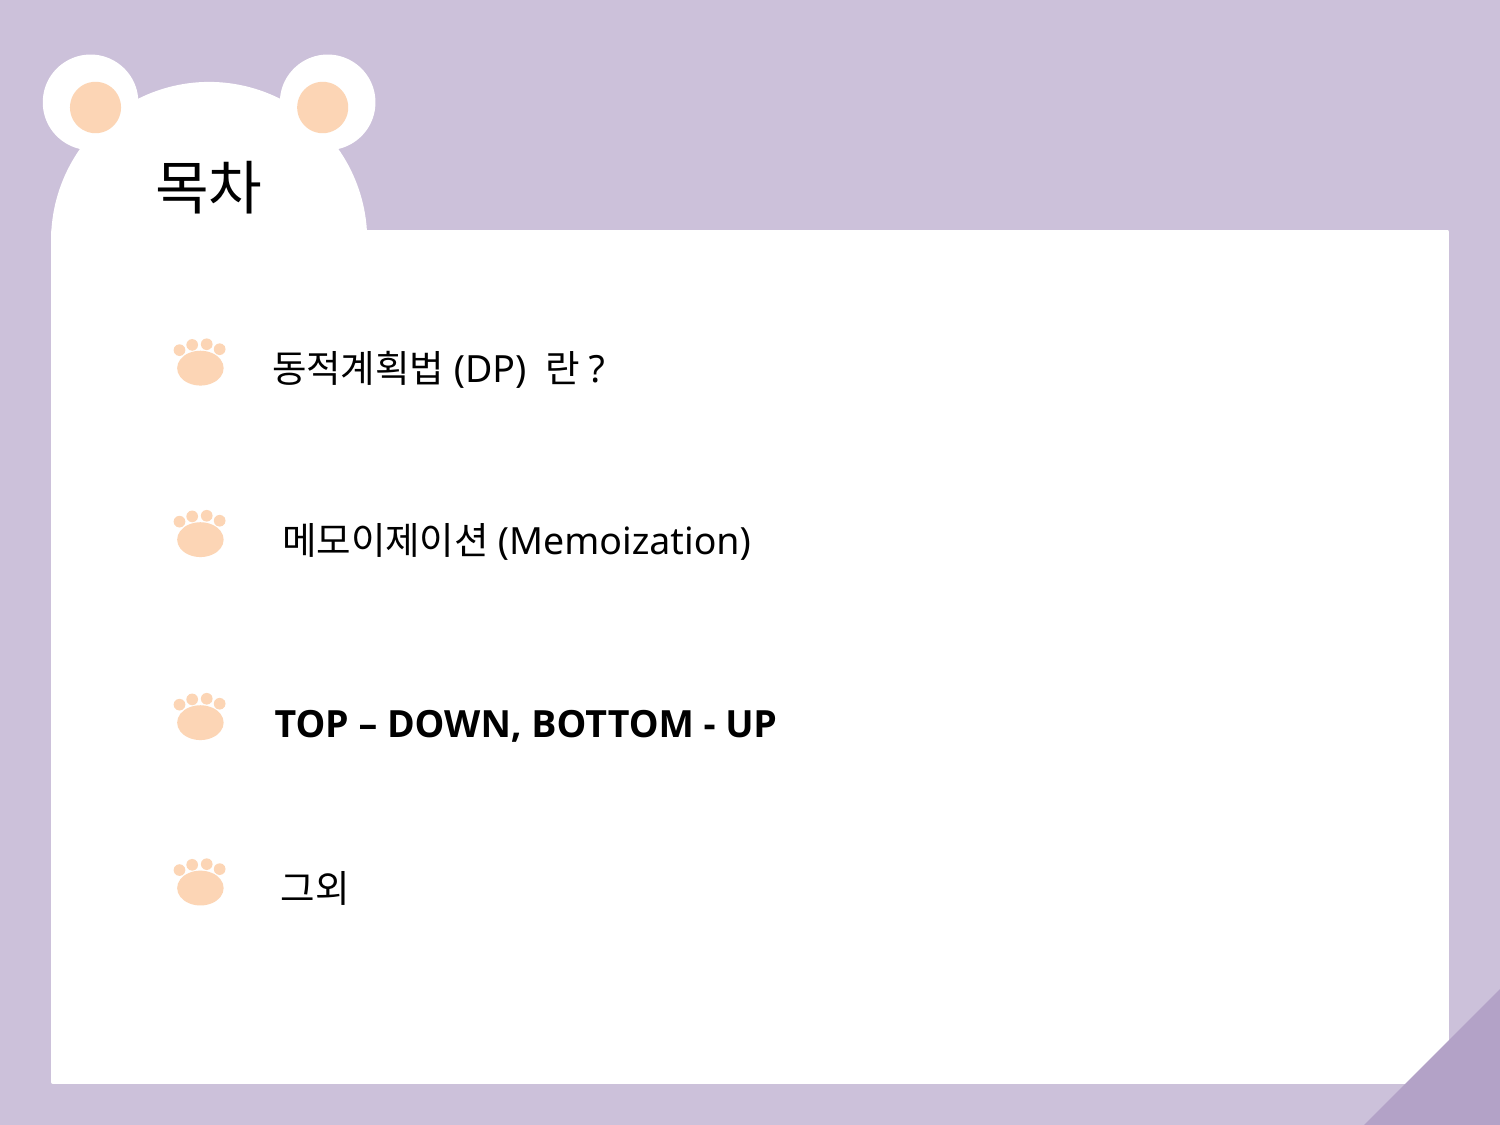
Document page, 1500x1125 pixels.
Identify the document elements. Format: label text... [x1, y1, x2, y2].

text_box [1362, 987, 1500, 1125]
text_box 그외 [265, 857, 365, 918]
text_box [173, 338, 226, 386]
text_box [0, 0, 1500, 1125]
text_box 메모이제이션(Memoization) [267, 509, 767, 570]
text_box 동적계획법(DP) 란? [380, 337, 620, 398]
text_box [173, 857, 226, 906]
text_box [173, 509, 226, 558]
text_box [173, 692, 226, 741]
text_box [42, 54, 376, 399]
text_box TOP – DOWN, BOTTOM - UP [259, 692, 792, 753]
text_box [51, 230, 1449, 1084]
